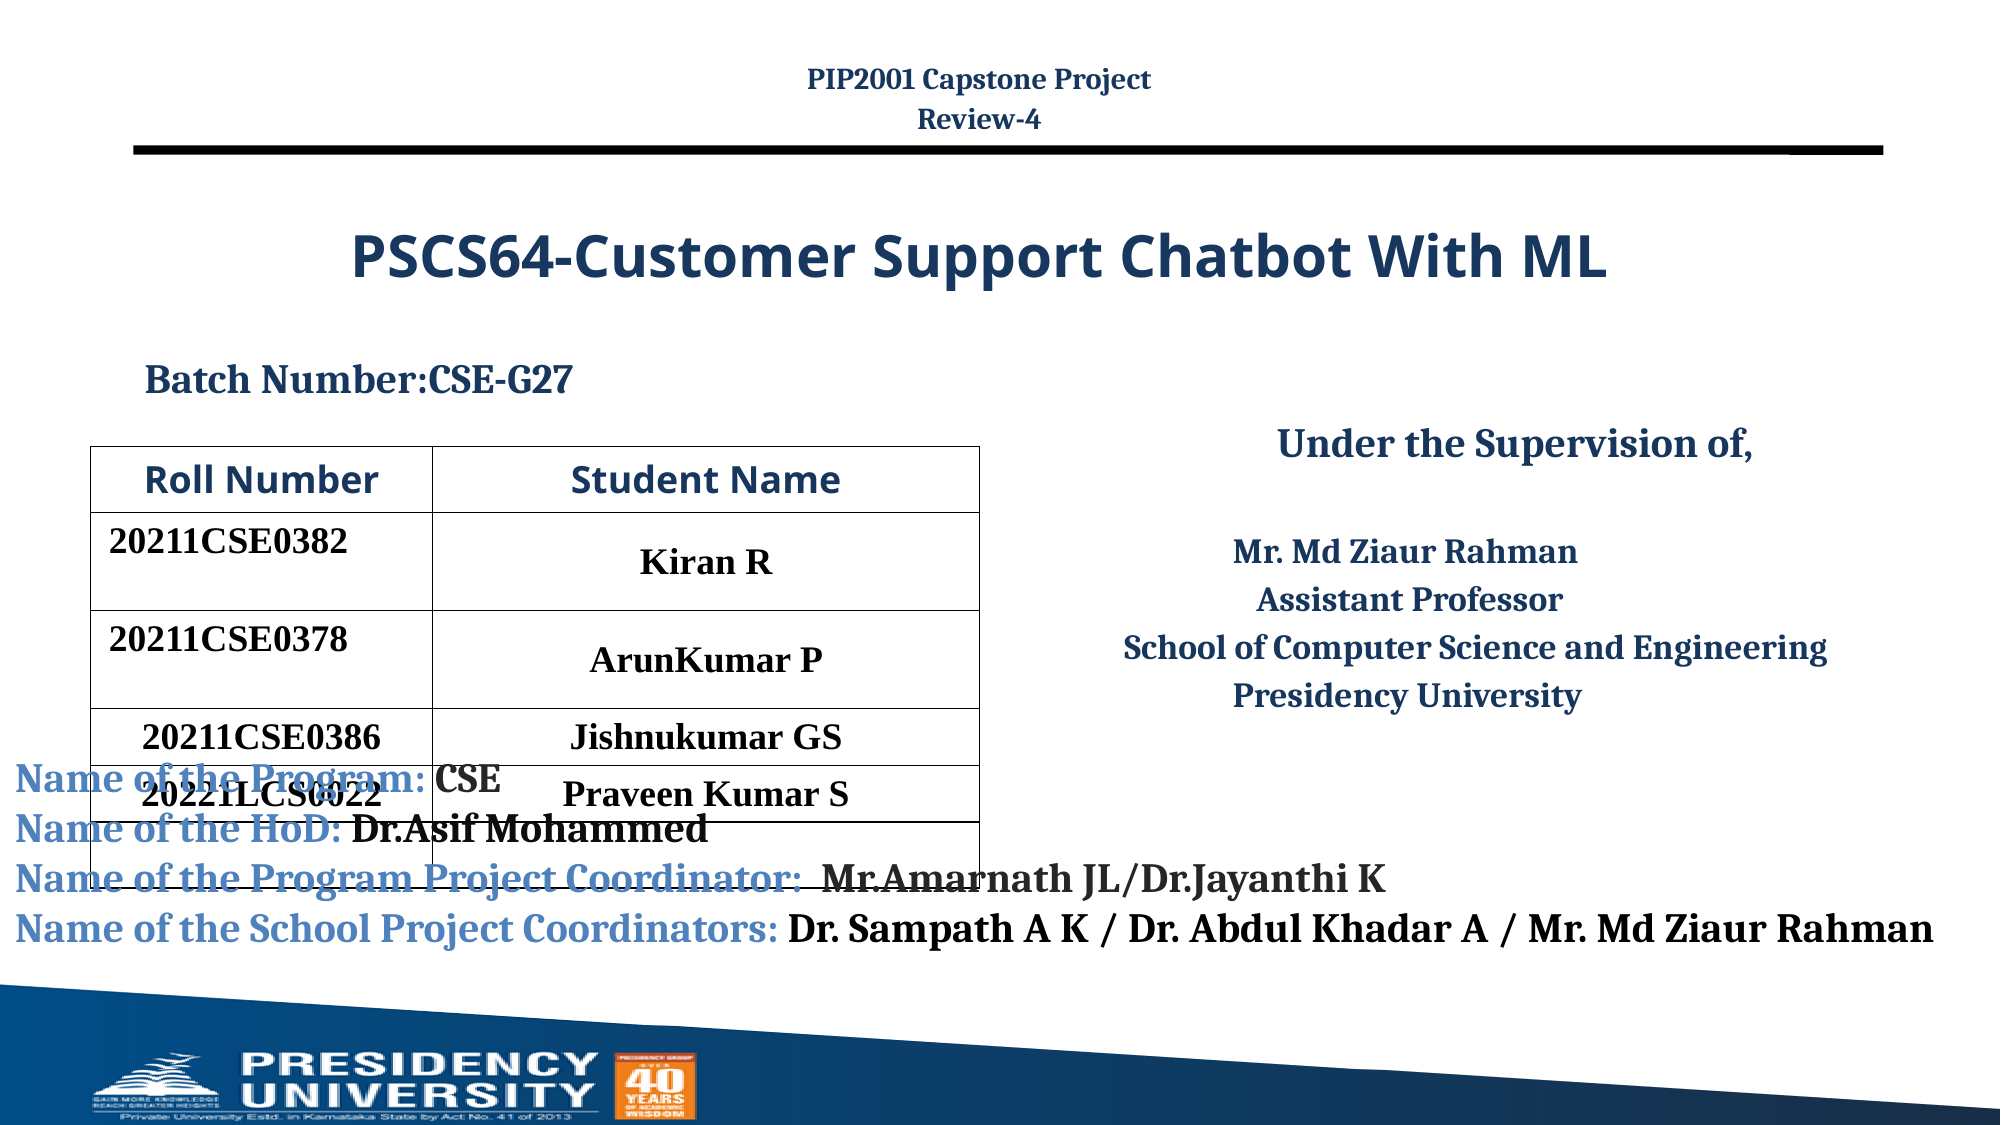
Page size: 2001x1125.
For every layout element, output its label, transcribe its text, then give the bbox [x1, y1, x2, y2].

picture [0, 1000, 2000, 1125]
text_box Under the Supervision of, Mr. Md Ziaur Rahman Assistant Professor School of Computer Science and Engineering Presidency University [1062, 412, 1968, 743]
table_cell ArunKumar P [433, 611, 979, 708]
table_cell Kiran R [433, 513, 979, 610]
table_cell Jishnukumar GS [433, 709, 979, 743]
text_box Name of the Program: CSE Name of the HoD: Dr.Asif Mohammed Name of the Program Project Coordinator: Mr.Amarnath JL/Dr.Jayanthi K Name of the School Project Coordinators: Dr. Sampath A K / Dr. Abdul Khadar A / Mr. Md Ziaur Rahman [0, 743, 2000, 1000]
table_header Roll Number [91, 447, 432, 512]
title PSCS64-Customer Support Chatbot With ML [129, 175, 1830, 334]
table_cell 20211CSE0382 [91, 513, 432, 610]
table_cell 20211CSE0378 [91, 611, 432, 708]
table_cell 20211CSE0386 [91, 709, 432, 743]
text_box PIP2001 Capstone Project Review-4 [653, 54, 1306, 146]
table_header Student Name [433, 447, 979, 512]
subtitle Batch Number:CSE-G27 [129, 344, 781, 436]
